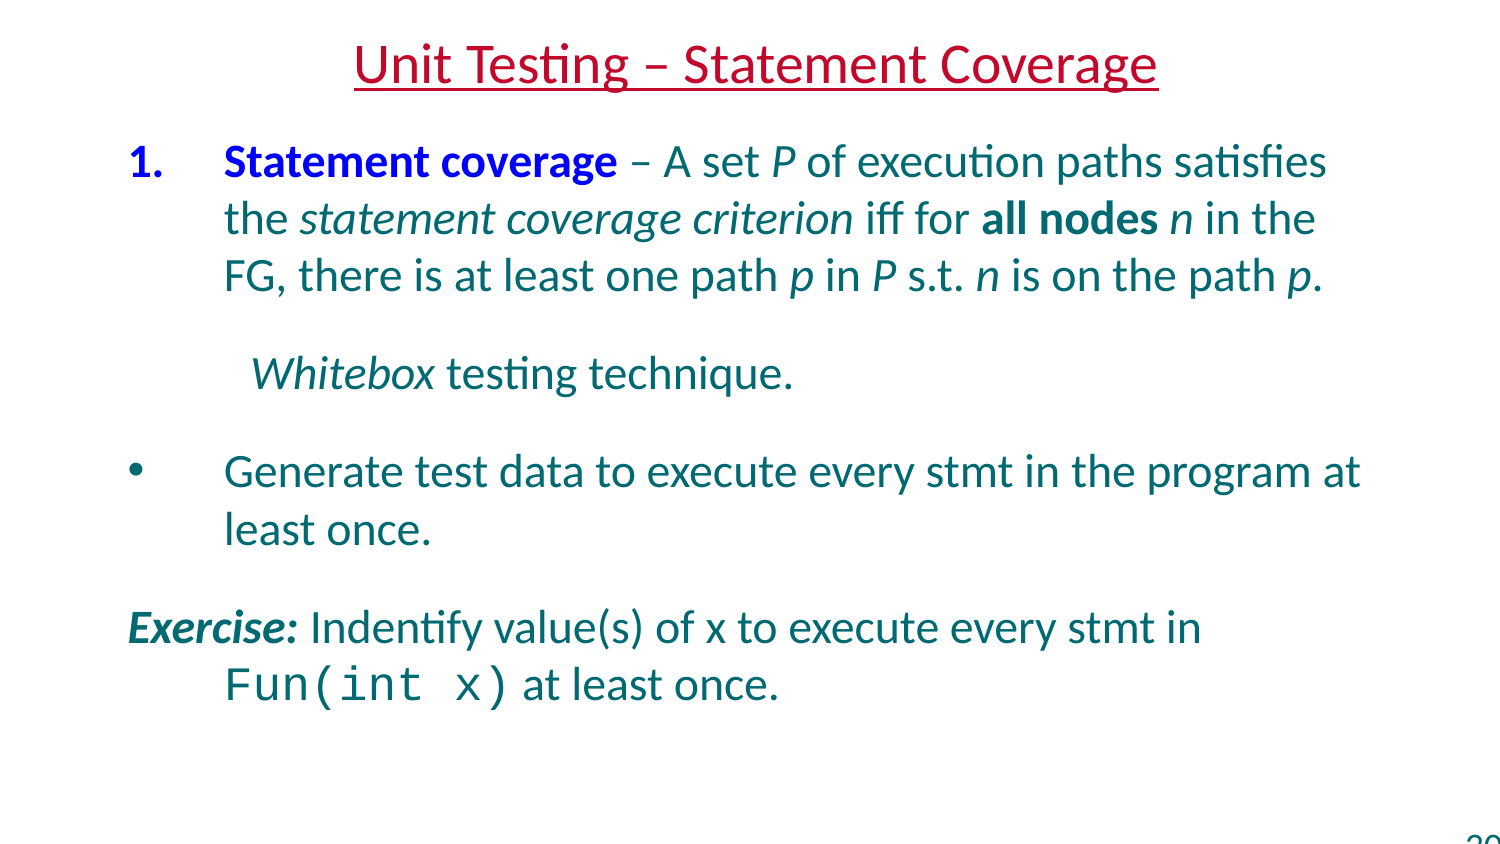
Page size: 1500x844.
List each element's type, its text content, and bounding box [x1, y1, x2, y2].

title Unit Testing – Statement Coverage [75, 18, 1438, 104]
slide_number 30 [1449, 814, 1500, 844]
list Statement coverage – A set P of execution paths satisfies the statement coverage criterion iff for all nodes n in the FG, there is at least one path p in P s.t. n is on the path p. Whitebox testing technique. Generate test data to execute every stmt in the program at least once. Exercise: Indentify value(s) of x to execute every stmt in Fun(int x) at least once. [112, 121, 1400, 732]
